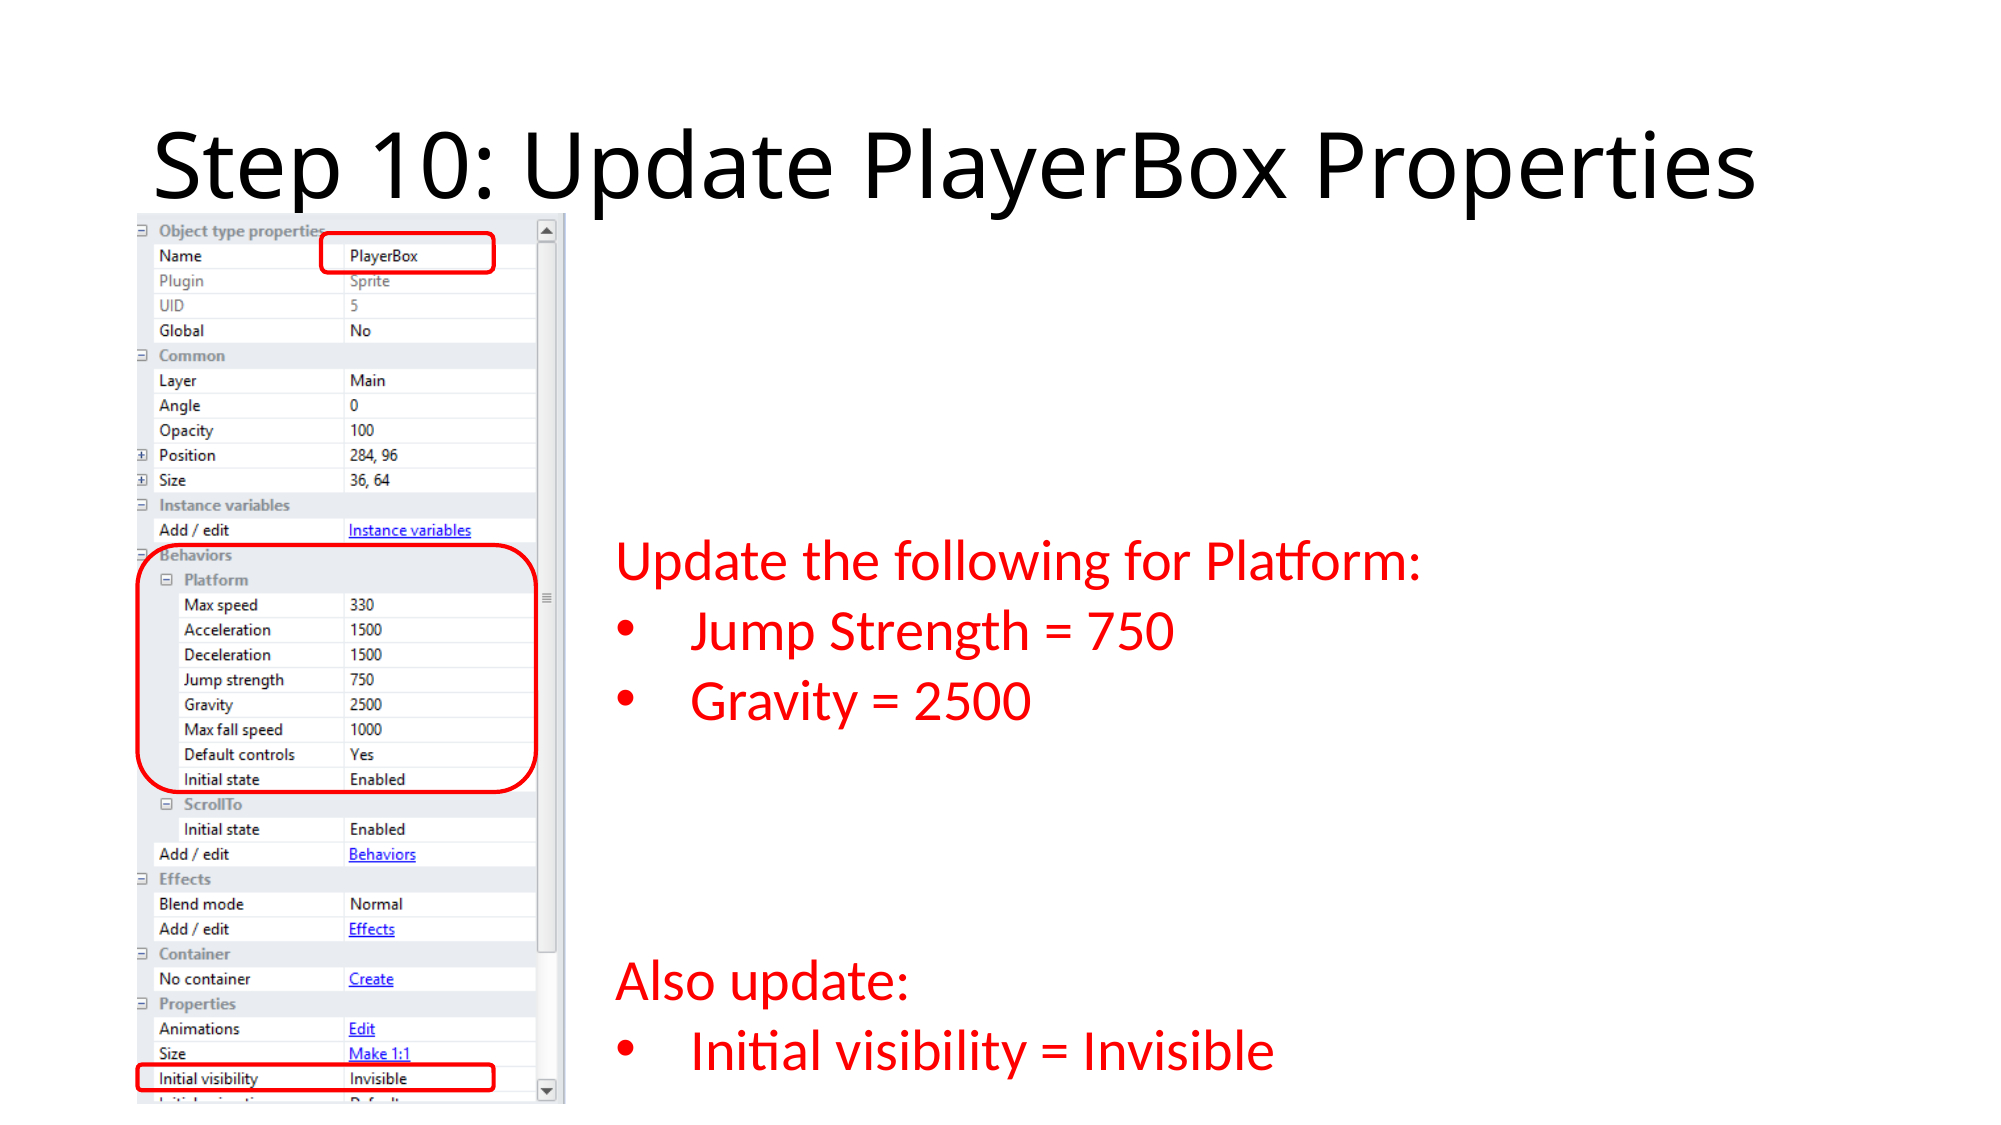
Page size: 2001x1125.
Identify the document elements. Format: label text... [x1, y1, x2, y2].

picture [137, 213, 566, 1104]
title Step 10: Update PlayerBox Properties [137, 59, 1863, 278]
text_box Update the following for Platform: Jump Strength = 750 Gravity = 2500 Also update: Initial visibility = Invisible [600, 514, 1439, 1090]
